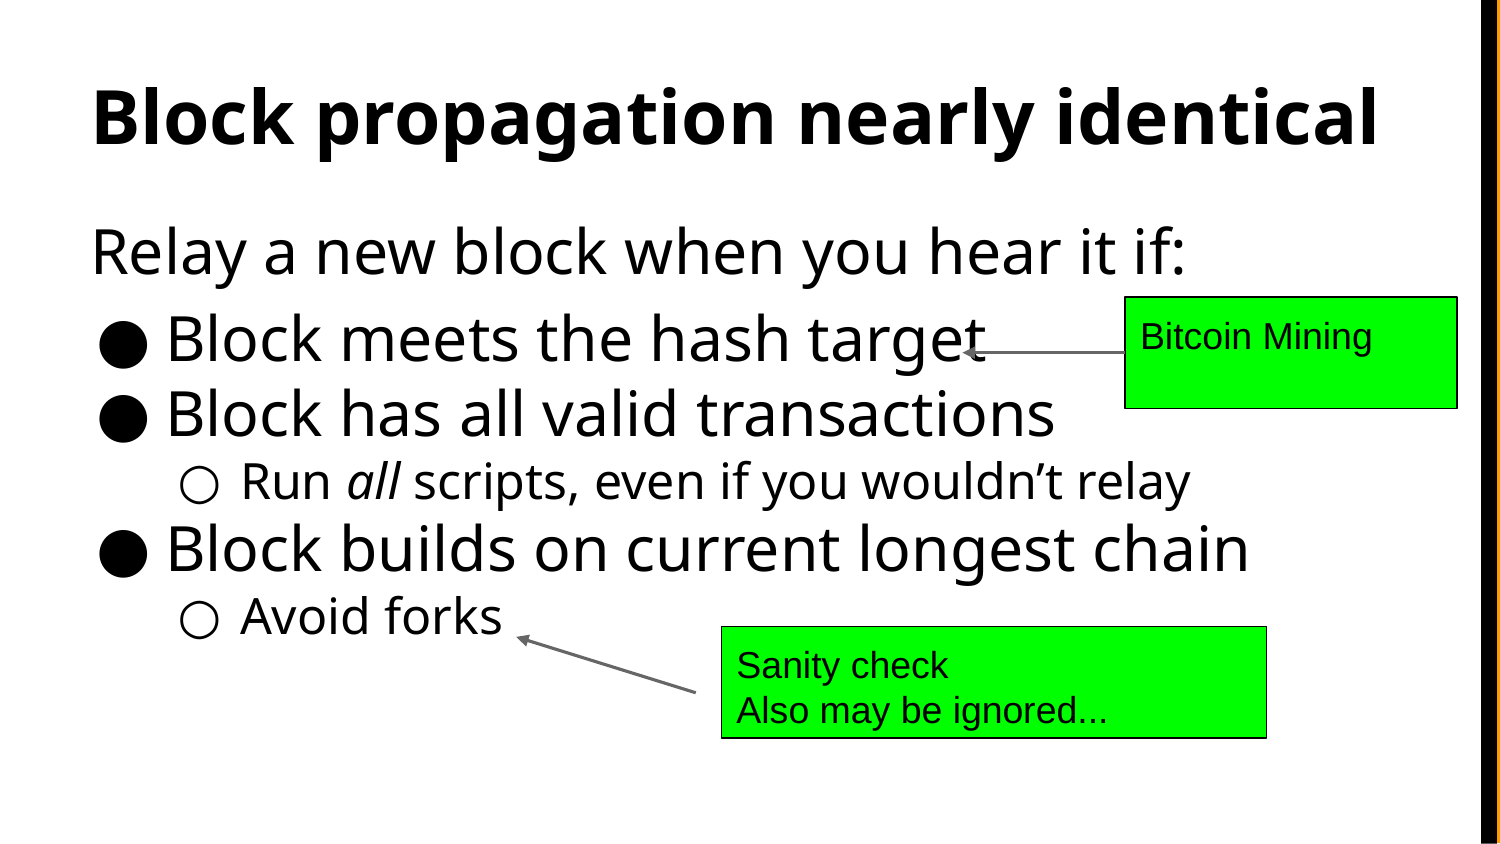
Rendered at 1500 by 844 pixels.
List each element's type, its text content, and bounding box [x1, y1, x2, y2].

list Relay a new block when you hear it if: Block meets the hash target Block has all valid transactions Run all scripts, even if you wouldn’t relay Block builds on current longest chain Avoid forks [75, 196, 1445, 770]
title Block propagation nearly identical [75, 33, 1459, 175]
text_box Sanity check Also may be ignored... [721, 626, 1267, 739]
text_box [515, 636, 696, 693]
text_box Bitcoin Mining [1124, 296, 1458, 409]
